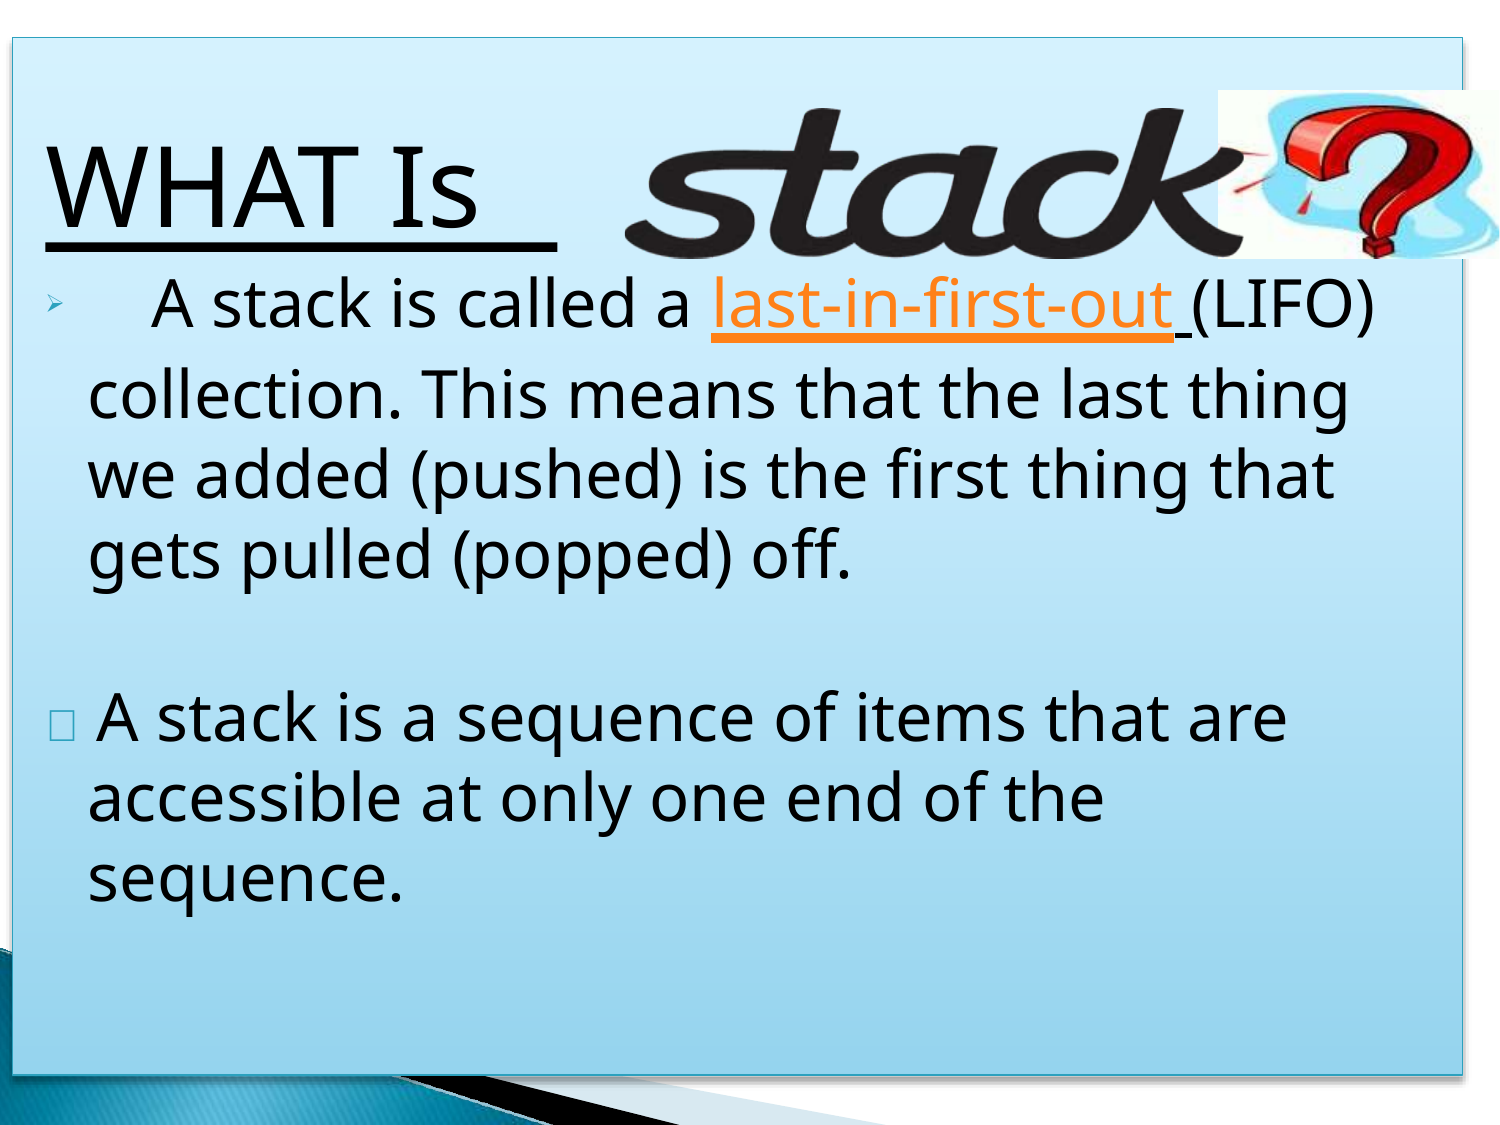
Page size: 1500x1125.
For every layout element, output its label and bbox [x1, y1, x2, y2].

text_box [624, 89, 1500, 260]
text_box [0, 33, 1500, 1125]
